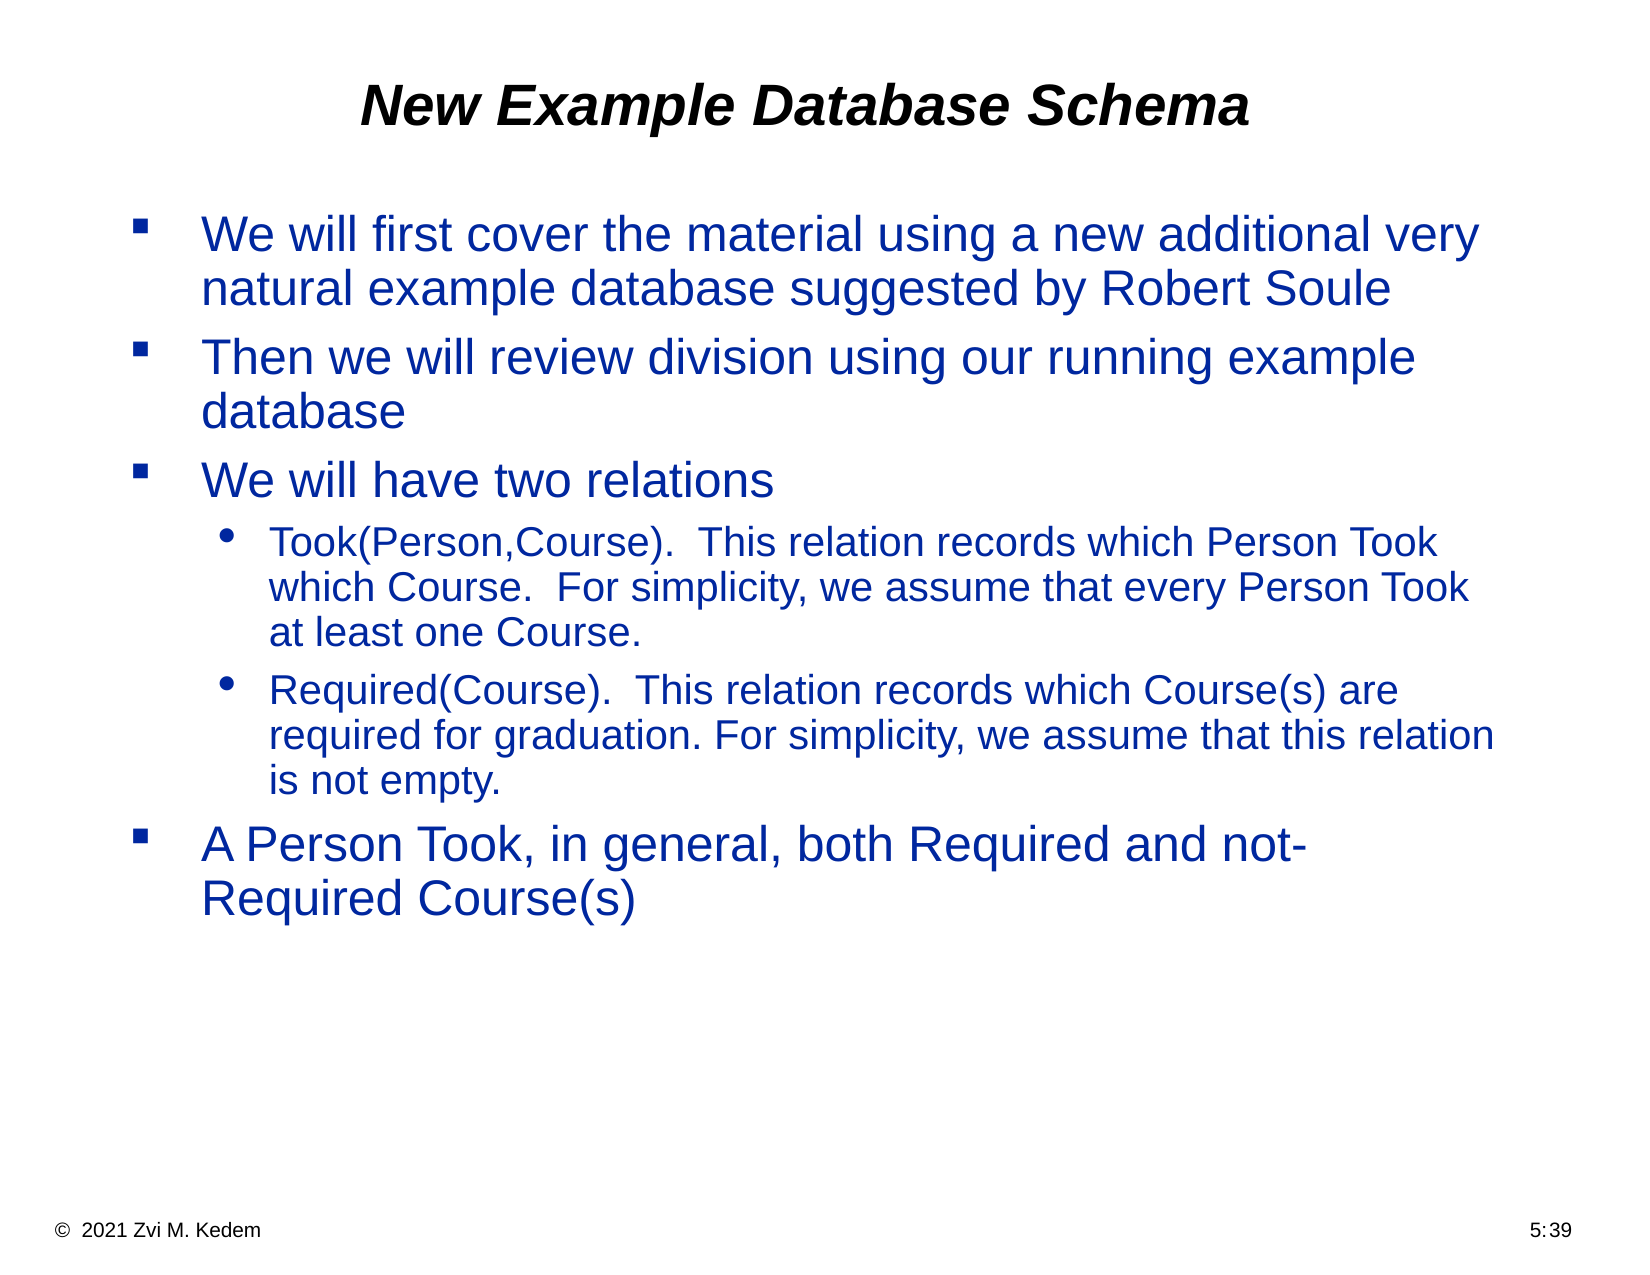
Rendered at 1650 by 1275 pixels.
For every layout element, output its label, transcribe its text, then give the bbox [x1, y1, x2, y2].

list We will first cover the material using a new additional very natural example database suggested by Robert Soule Then we will review division using our running example database We will have two relations Took(Person,Course). This relation records which Person Took which Course. For simplicity, we assume that every Person Took at least one Course. Required(Course). This relation records which Course(s) are required for graduation. For simplicity, we assume that this relation is not empty. A Person Took, in general, both Required and not-Required Course(s) [111, 199, 1513, 1201]
title New Example Database Schema [111, 36, 1501, 176]
